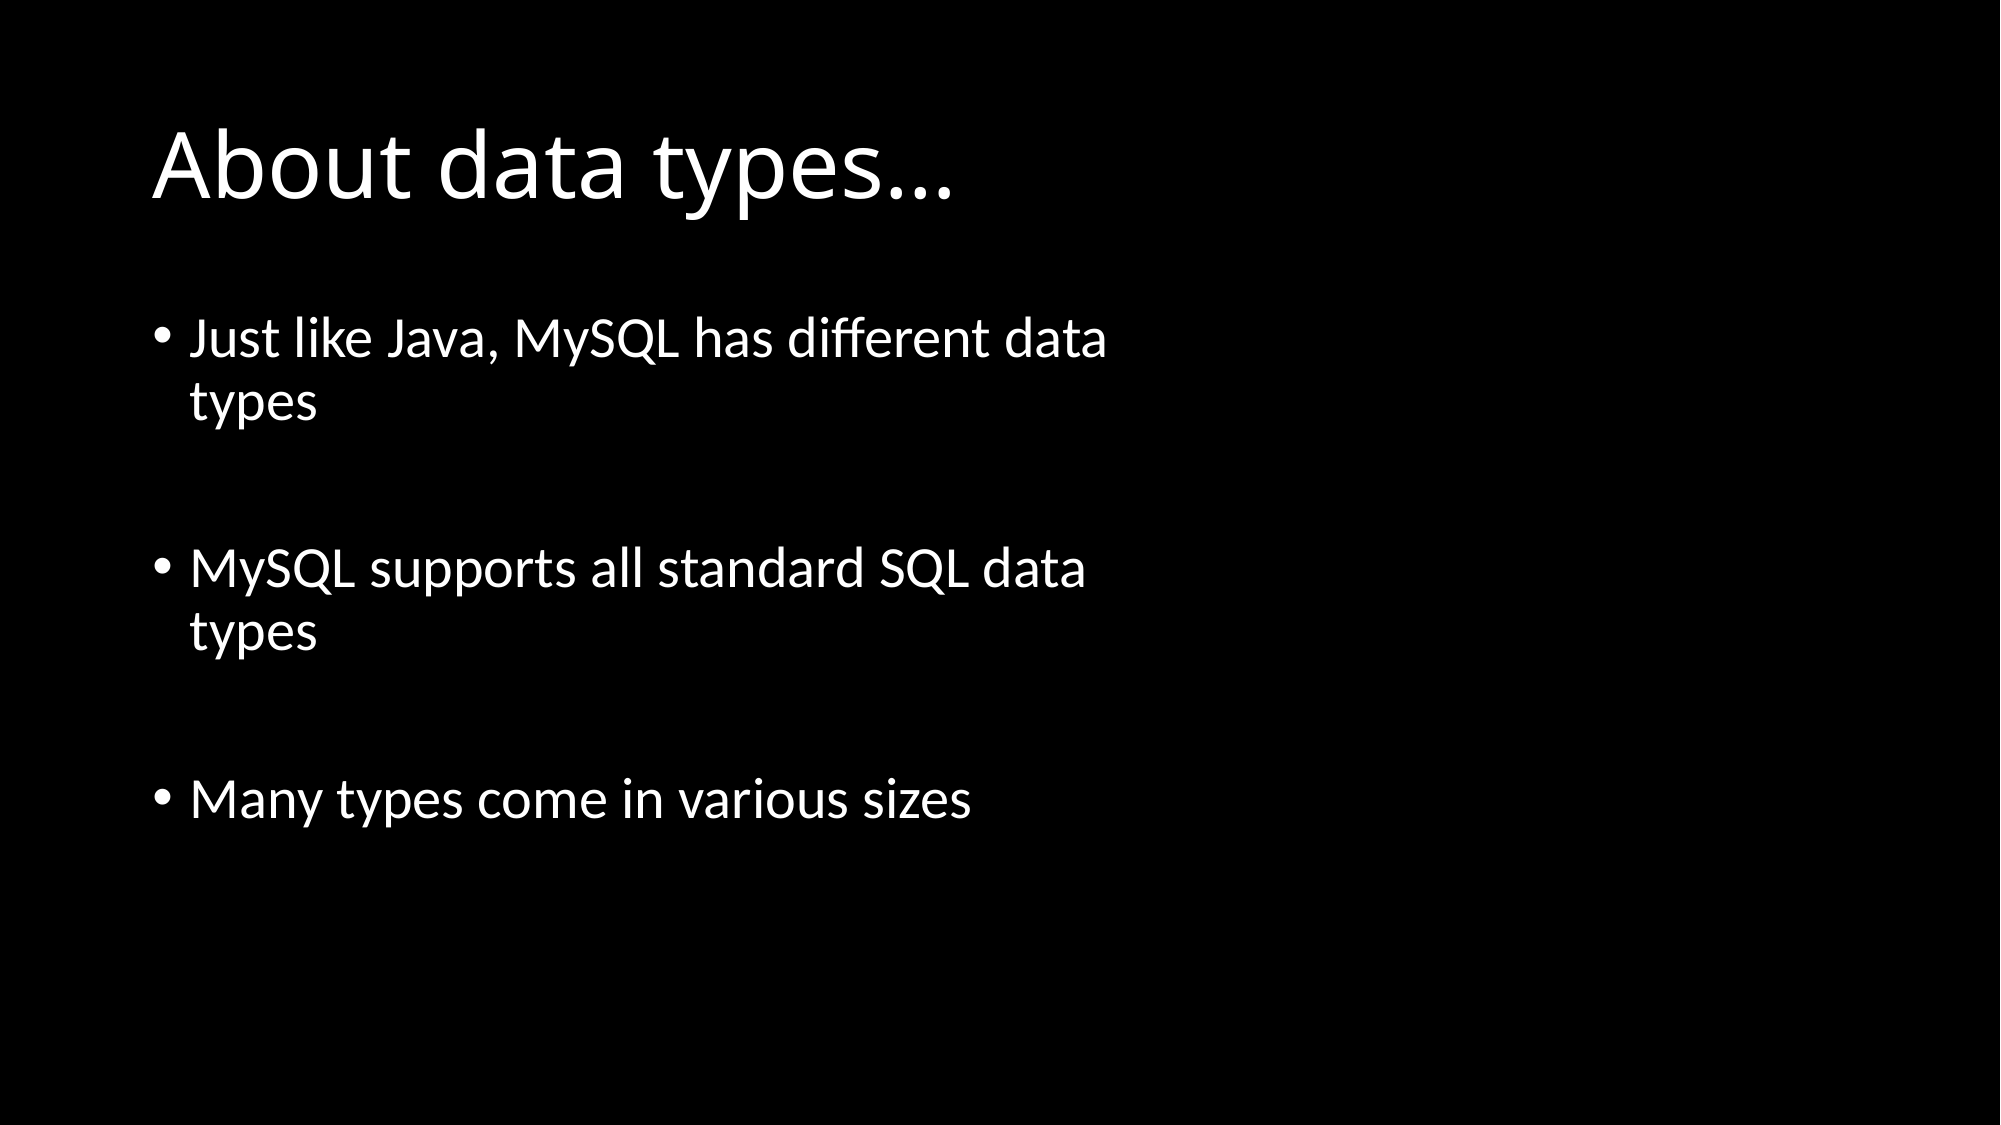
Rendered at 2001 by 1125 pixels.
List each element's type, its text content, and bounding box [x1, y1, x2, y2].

list Just like Java, MySQL has different data types MySQL supports all standard SQL data types Many types come in various sizes [137, 299, 1233, 1014]
title About data types… [137, 59, 1863, 278]
